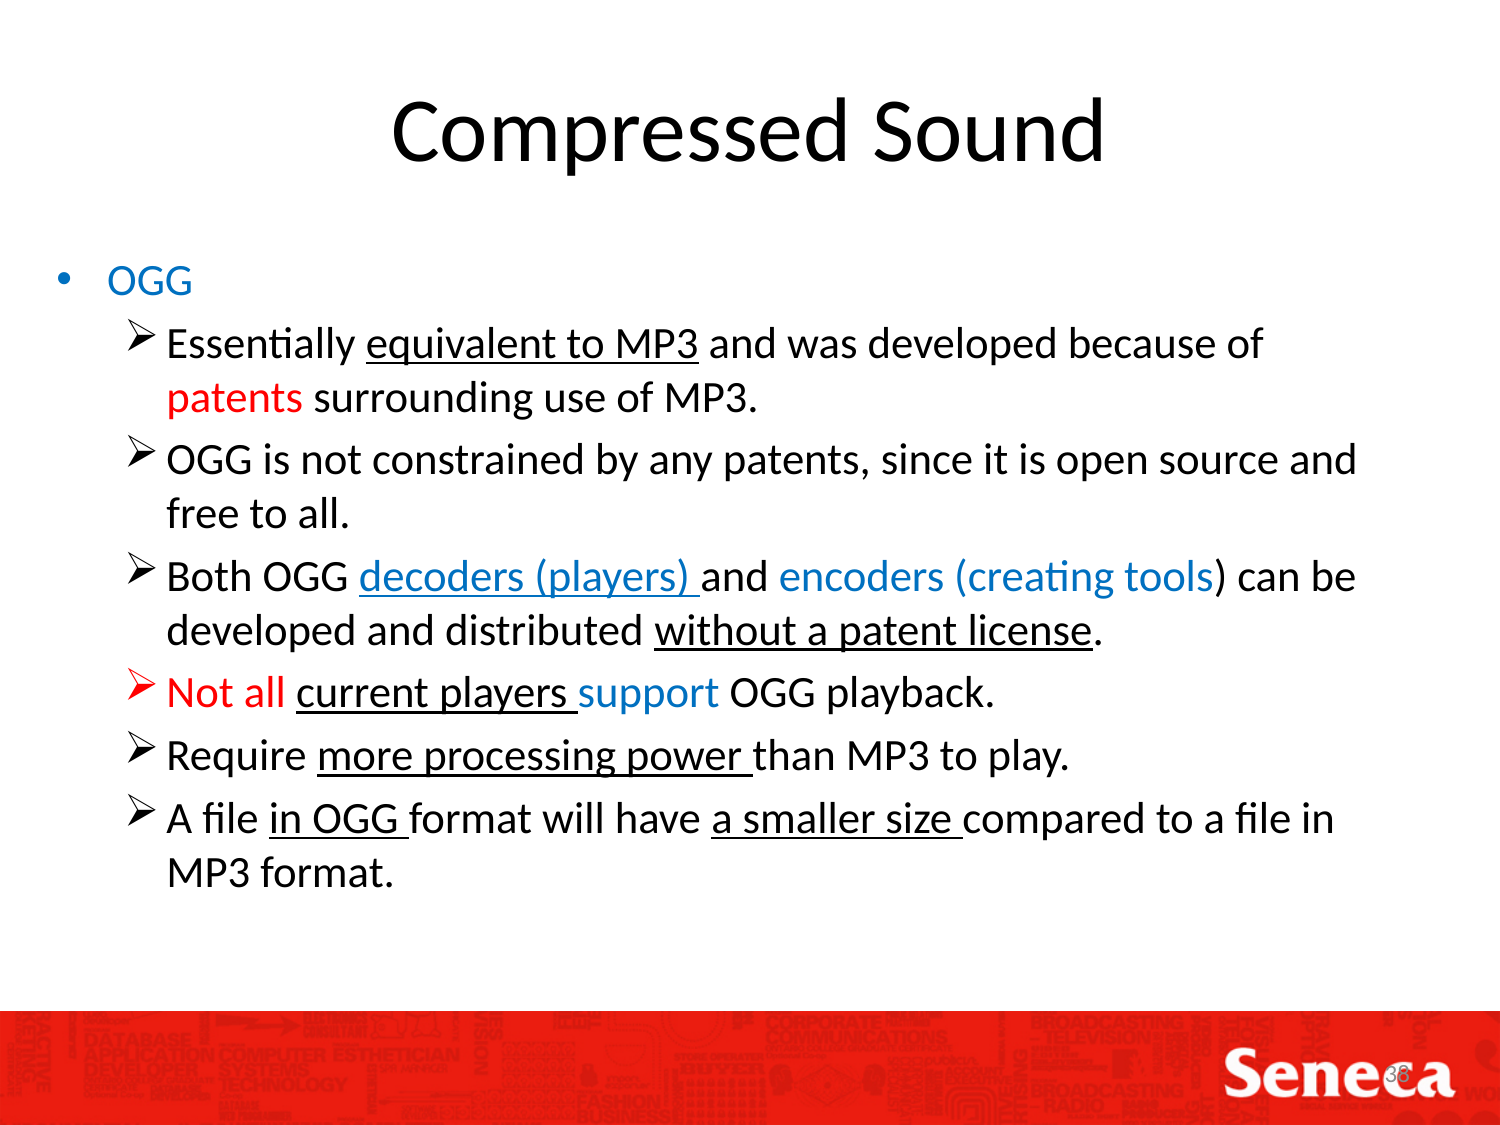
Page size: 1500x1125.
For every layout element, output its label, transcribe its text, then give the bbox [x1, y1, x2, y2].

picture [0, 1011, 1500, 1125]
slide_number 38 [1074, 1042, 1425, 1103]
title Compressed Sound [75, 31, 1425, 219]
list OGG Essentially equivalent to MP3 and was developed because of patents surrounding use of MP3. OGG is not constrained by any patents, since it is open source and free to all. Both OGG decoders (players) and encoders (creating tools) can be developed and distributed without a patent license. Not all current players support OGG playback. Require more processing power than MP3 to play. A file in OGG format will have a smaller size compared to a file in MP3 format. [41, 243, 1392, 964]
